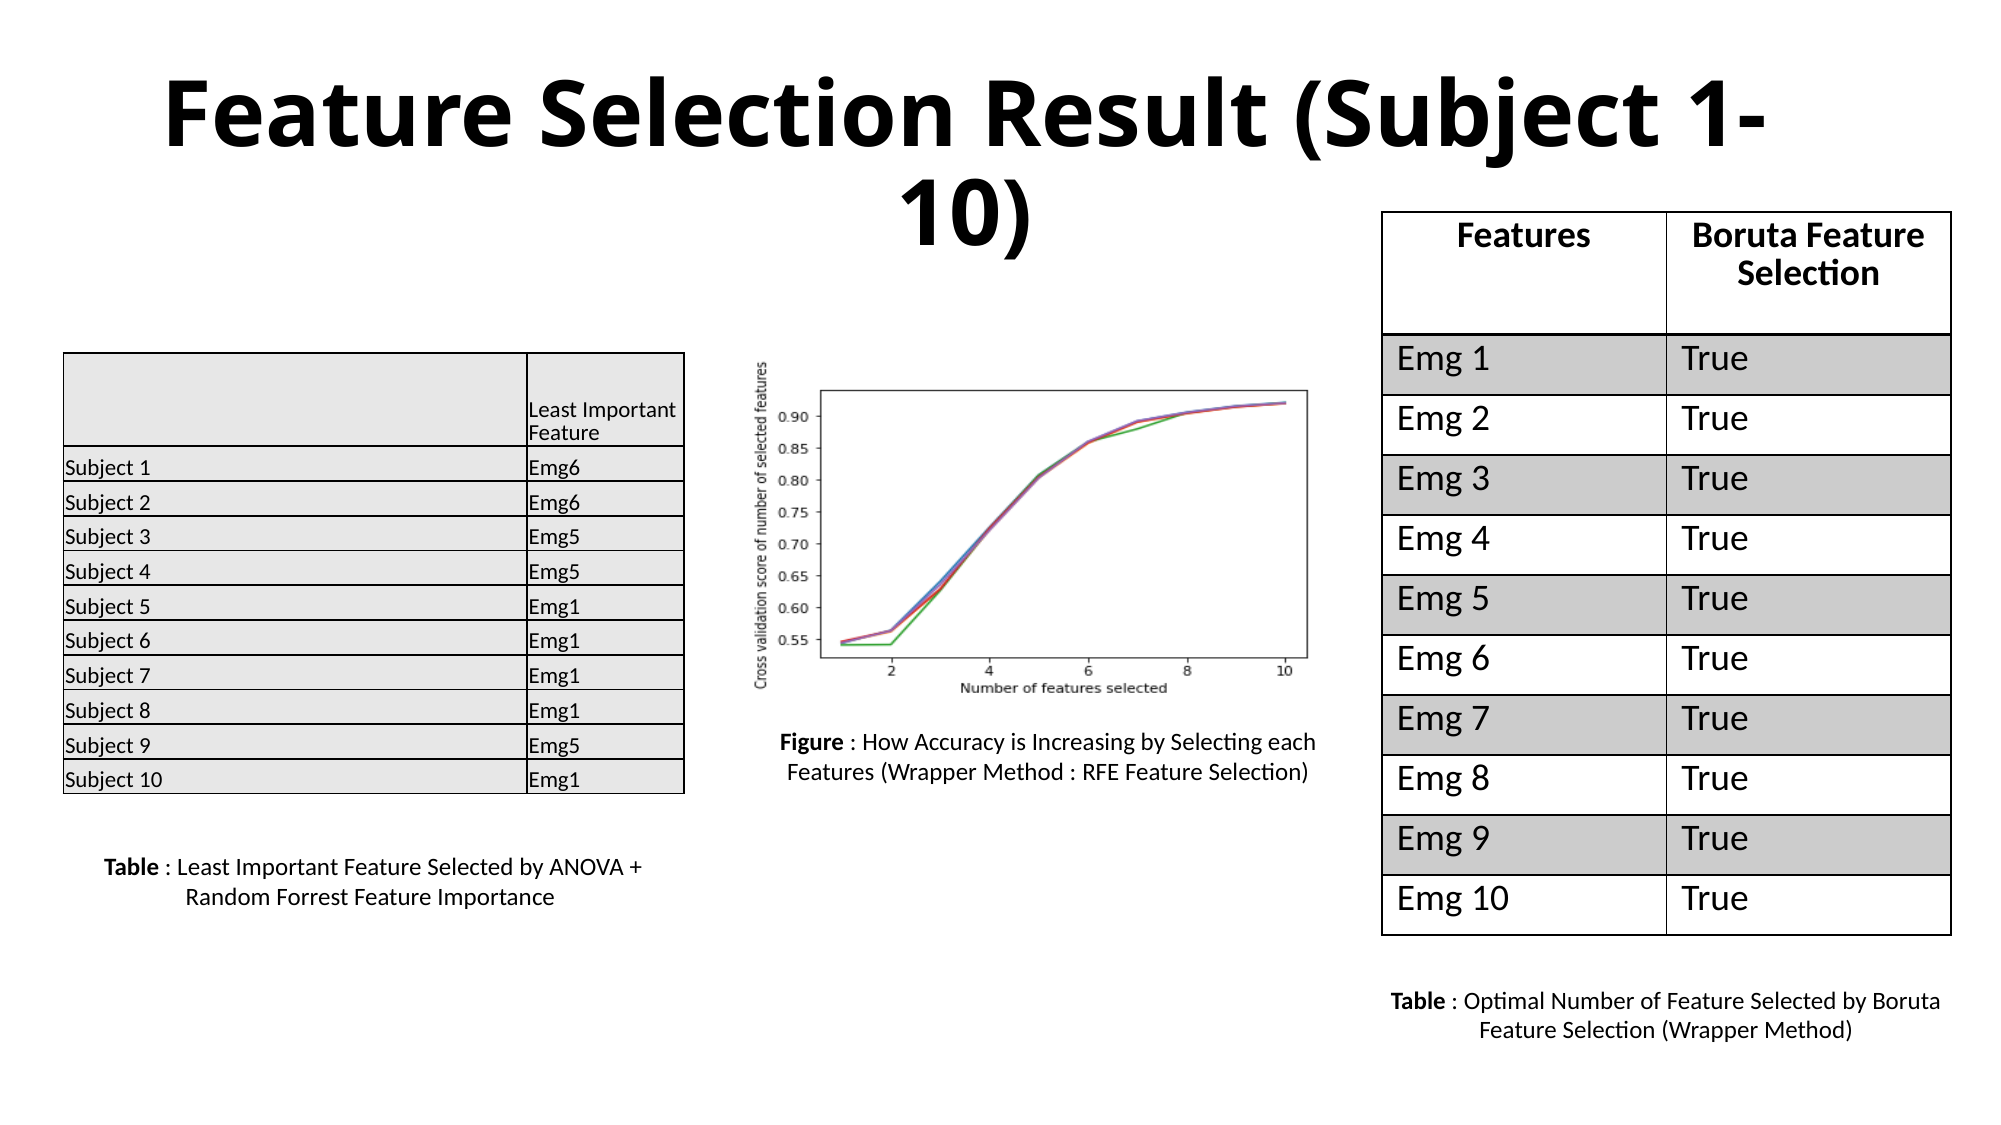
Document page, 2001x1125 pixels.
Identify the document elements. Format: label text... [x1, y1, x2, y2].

table_cell Emg1 [528, 621, 683, 654]
table_cell Emg 8 [1383, 756, 1666, 814]
table_cell Subject 7 [64, 656, 526, 689]
table_cell Emg 4 [1383, 516, 1666, 574]
text_box Figure : How Accuracy is Increasing by Selecting each Features (Wrapper Method : RFE Feature Selection) [749, 718, 1348, 793]
table_cell Emg 2 [1383, 396, 1666, 454]
table_cell Subject 5 [64, 586, 526, 619]
table_cell True [1667, 456, 1950, 514]
table_cell Emg 1 [1383, 336, 1666, 394]
table_cell Subject 8 [64, 690, 526, 723]
table_cell True [1667, 576, 1950, 634]
table_cell Subject 1 [64, 447, 526, 480]
table_cell Emg1 [528, 586, 683, 619]
table_cell Emg5 [528, 725, 683, 758]
table_cell Emg6 [528, 447, 683, 480]
picture [746, 352, 1317, 704]
table_cell True [1667, 816, 1950, 874]
text_box Table : Least Important Feature Selected by ANOVA + Random Forrest Feature Importance [74, 842, 673, 918]
table_cell True [1667, 636, 1950, 694]
table_cell Subject 2 [64, 482, 526, 515]
table_cell Subject 6 [64, 621, 526, 654]
table_cell Subject 9 [64, 725, 526, 758]
table_cell True [1667, 336, 1950, 394]
table_cell Emg 10 [1383, 876, 1666, 934]
table_cell True [1667, 396, 1950, 454]
table_cell True [1667, 756, 1950, 814]
table_cell Subject 10 [64, 760, 526, 793]
table_header Least Important Feature [528, 354, 683, 445]
table_cell True [1667, 696, 1950, 754]
text_box Table : Optimal Number of Feature Selected by Boruta Feature Selection (Wrapper Method) [1366, 976, 1966, 1052]
table_cell Emg1 [528, 690, 683, 723]
table_header Features [1383, 213, 1666, 333]
table_cell True [1667, 516, 1950, 574]
table_header Boruta Feature Selection [1667, 213, 1950, 333]
table_header [64, 354, 526, 445]
table_cell Emg1 [528, 656, 683, 689]
table_cell Emg 7 [1383, 696, 1666, 754]
table_cell Emg5 [528, 517, 683, 550]
table_cell True [1667, 876, 1950, 934]
table_cell Subject 3 [64, 517, 526, 550]
table_cell Emg5 [528, 551, 683, 584]
table_cell Emg 3 [1383, 456, 1666, 514]
table_cell Emg 6 [1383, 636, 1666, 694]
text_box Feature Selection Result (Subject 1-10) [137, 59, 1793, 171]
table_cell Emg 9 [1383, 816, 1666, 874]
table_cell Emg1 [528, 760, 683, 793]
table_cell Emg6 [528, 482, 683, 515]
table_cell Subject 4 [64, 551, 526, 584]
table_cell Emg 5 [1383, 576, 1666, 634]
